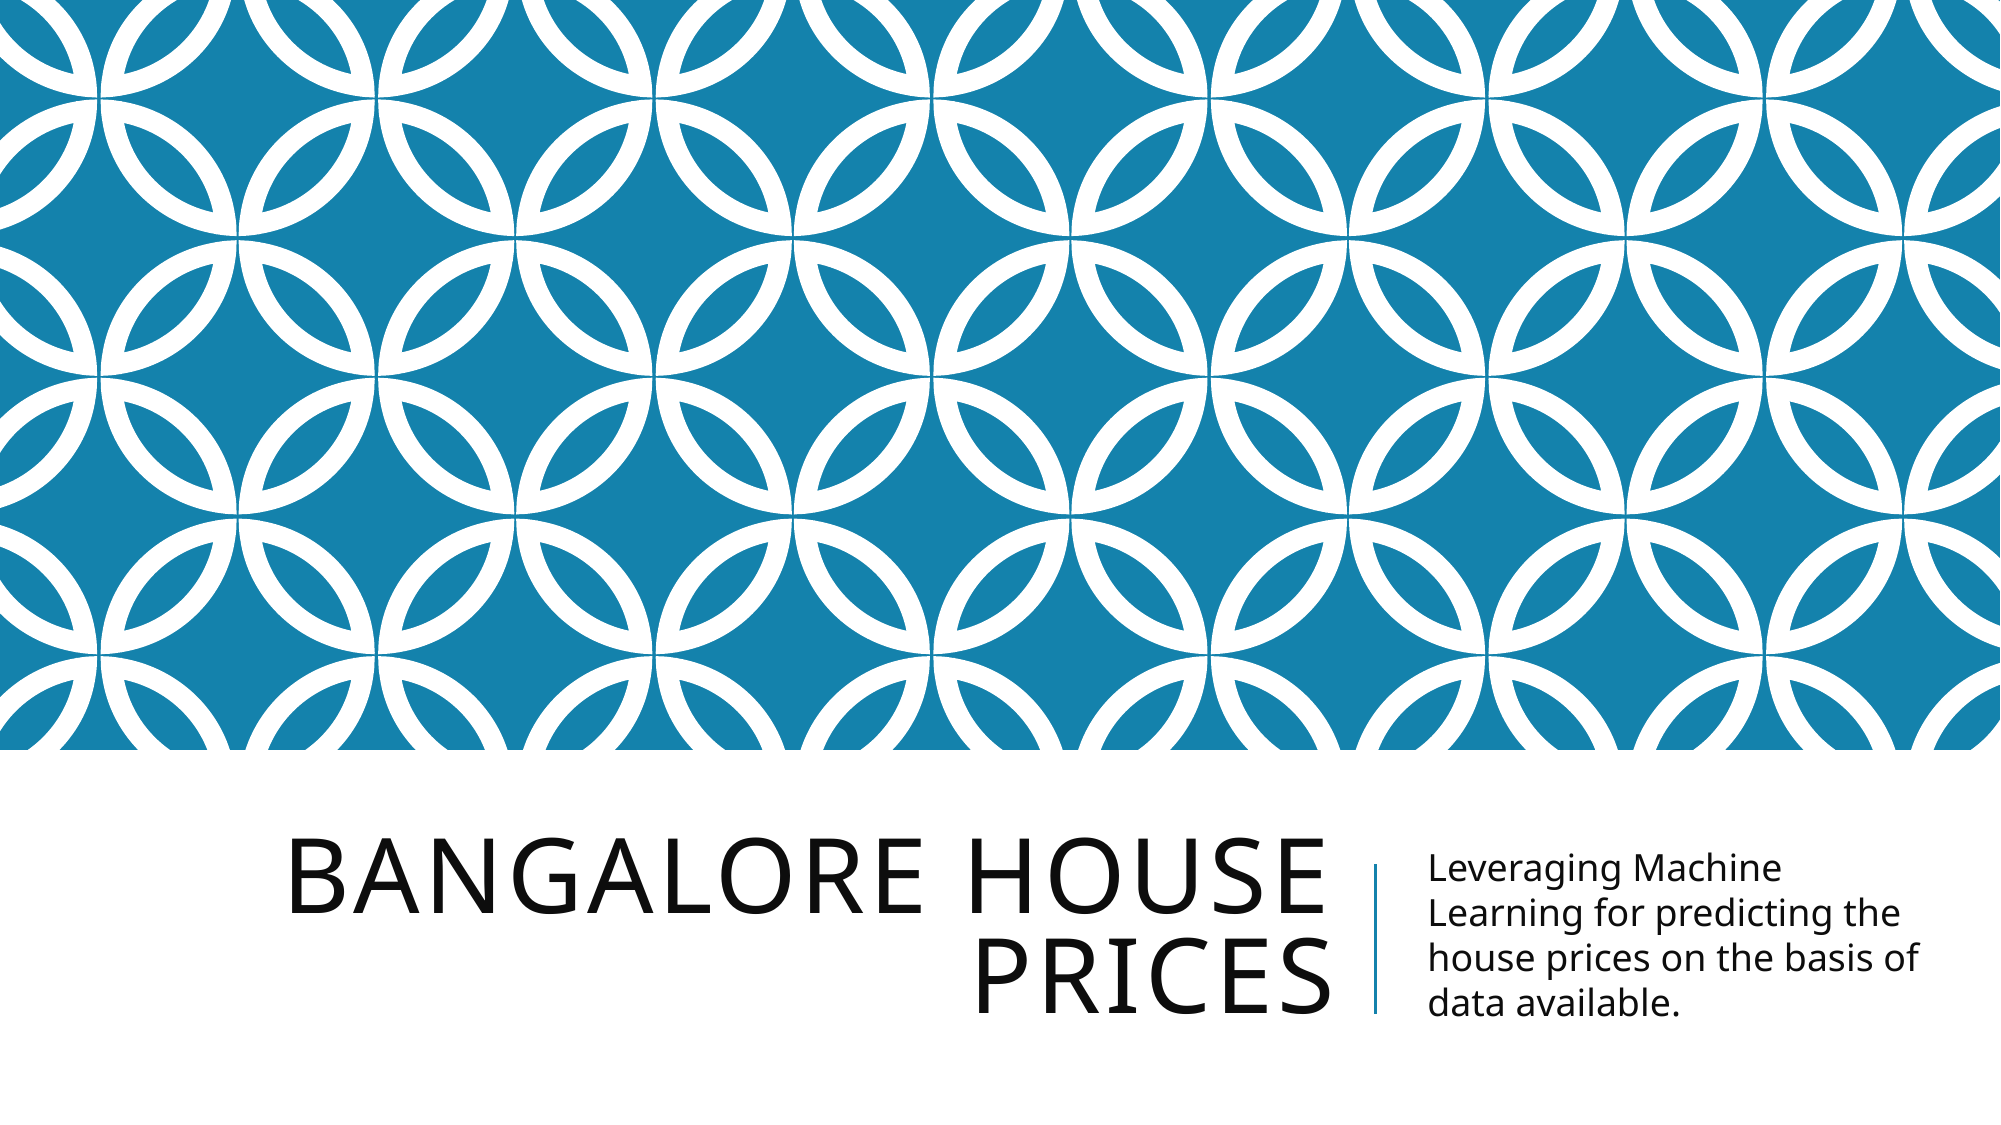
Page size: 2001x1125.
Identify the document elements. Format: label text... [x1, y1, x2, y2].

title Bangalore house prices [75, 813, 1350, 1054]
subtitle Leveraging Machine Learning for predicting the house prices on the basis of data available. [1412, 813, 1938, 1054]
